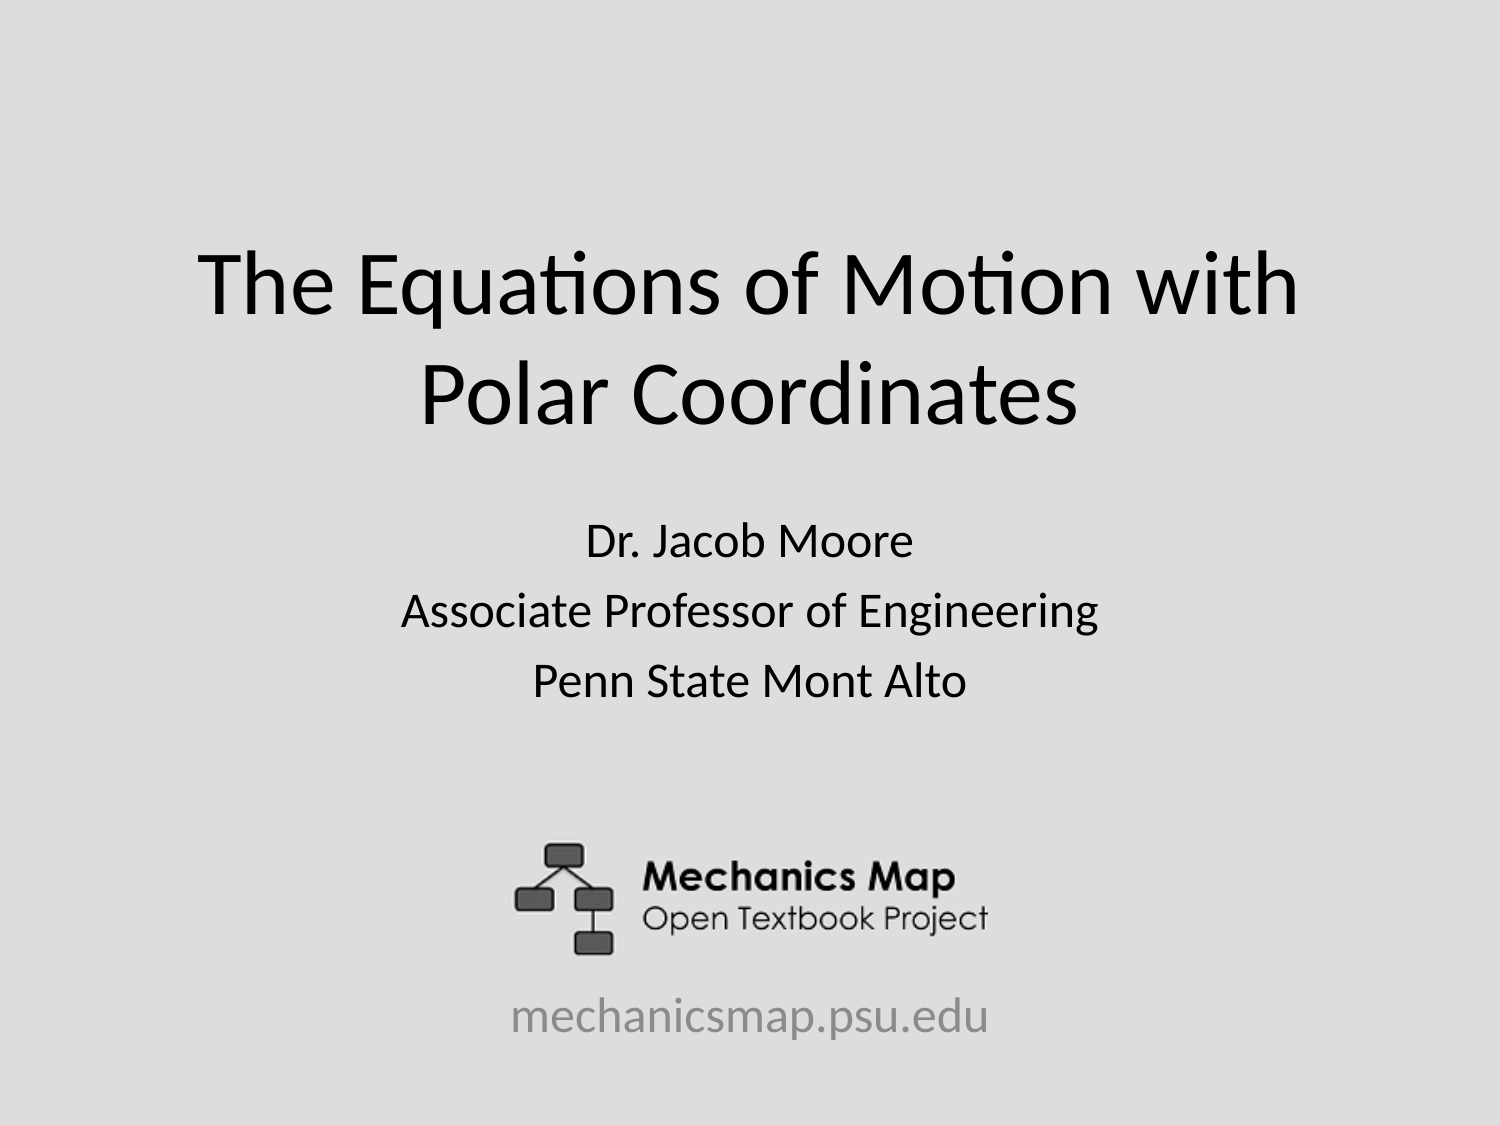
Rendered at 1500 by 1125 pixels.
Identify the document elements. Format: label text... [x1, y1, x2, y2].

title The Equations of Motion with Polar Coordinates [112, 212, 1388, 454]
picture [500, 834, 1000, 960]
subtitle Dr. Jacob Moore Associate Professor of Engineering Penn State Mont Alto [225, 500, 1275, 788]
